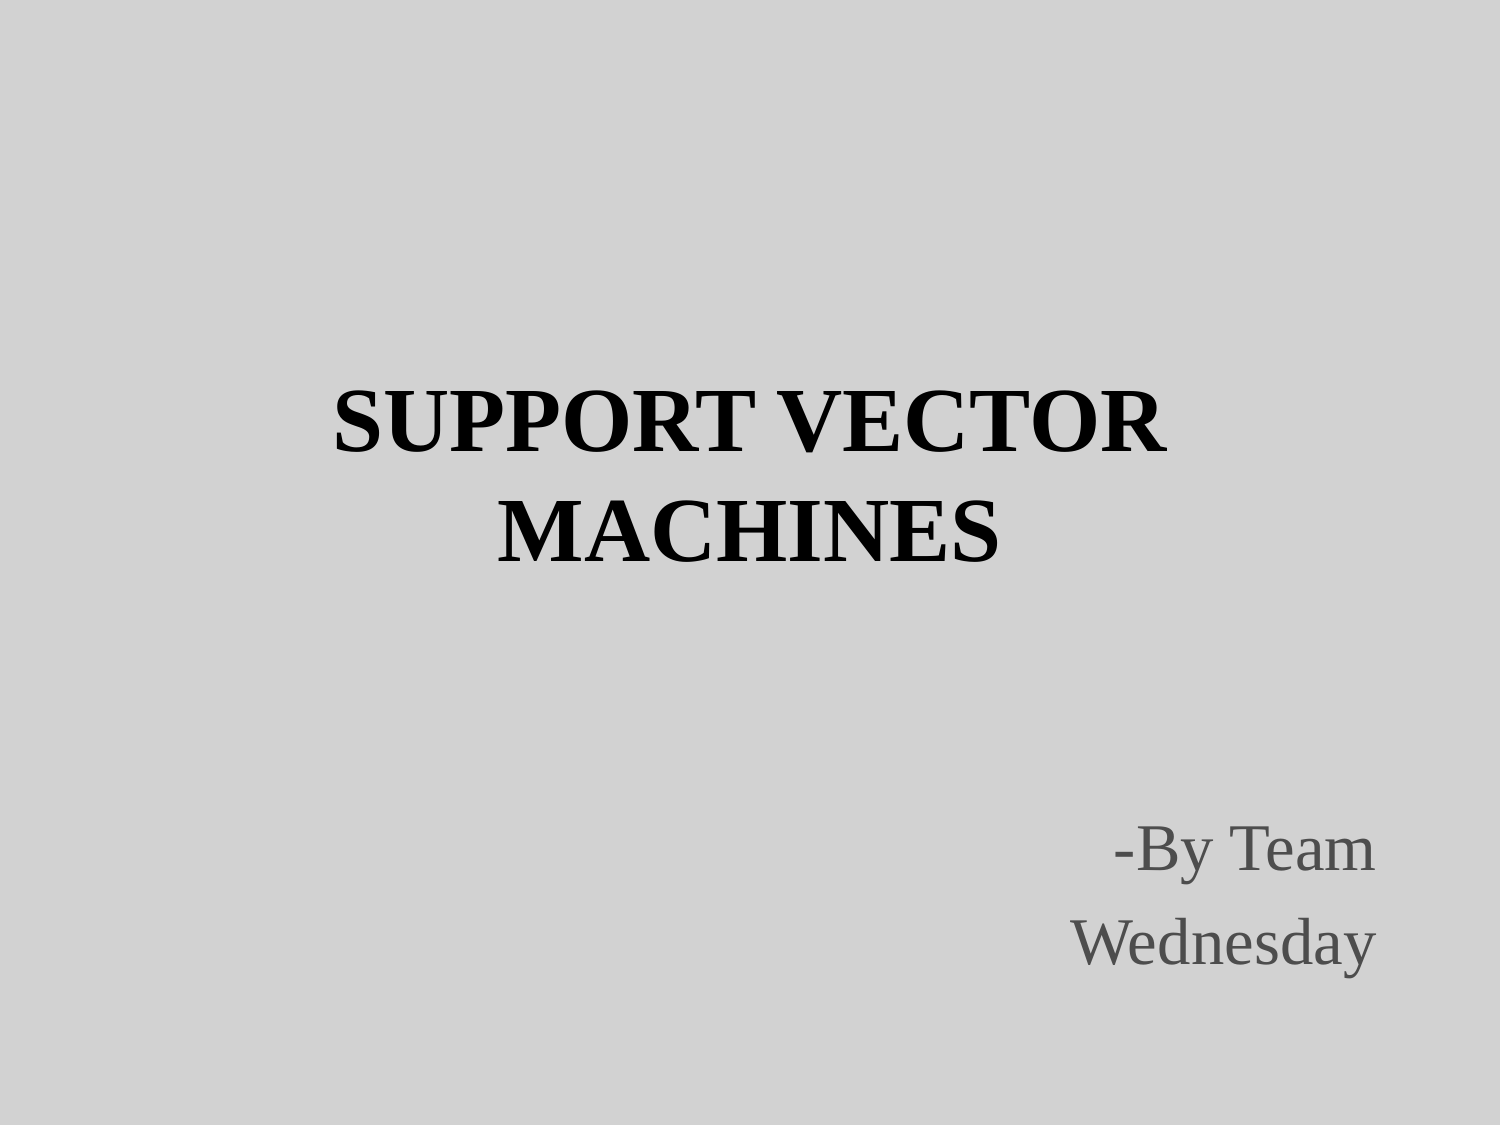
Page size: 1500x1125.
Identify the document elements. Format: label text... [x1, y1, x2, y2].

subtitle -By Team Wednesday [257, 703, 1393, 991]
title SUPPORT VECTOR MACHINES [112, 349, 1388, 591]
